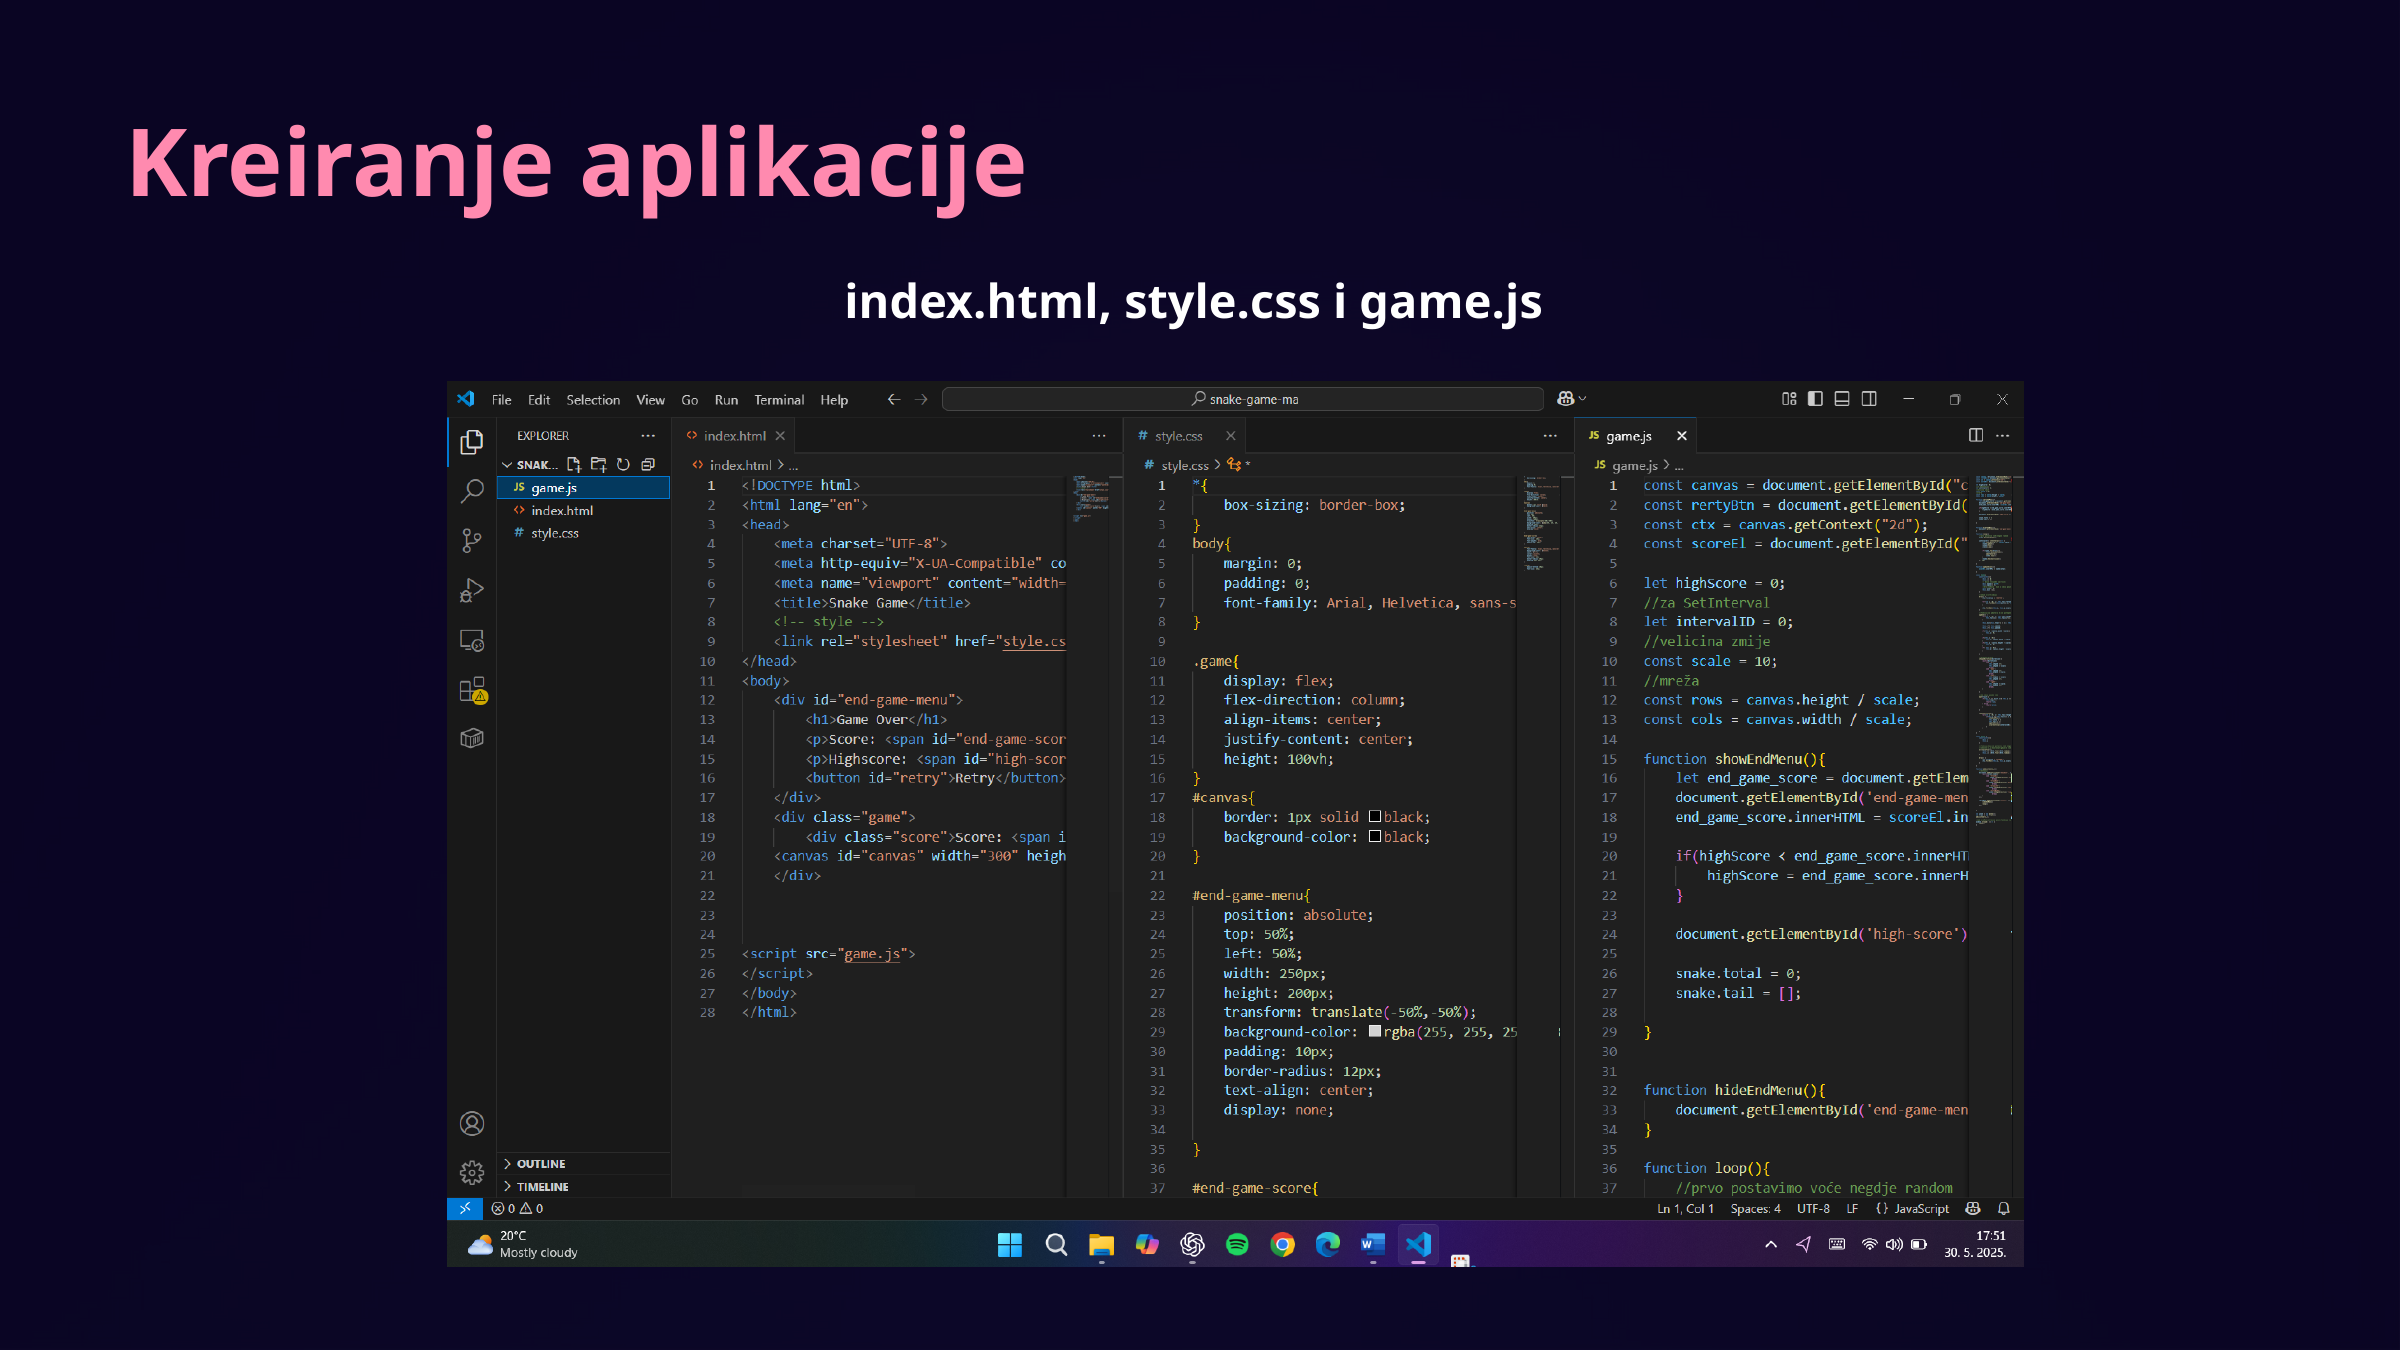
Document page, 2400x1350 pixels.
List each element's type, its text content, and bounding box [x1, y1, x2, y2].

picture [0, 0, 2400, 1350]
text_box Kreiranje aplikacije [124, 98, 1063, 216]
text_box index.html, style.css i game.js [879, 269, 1521, 328]
